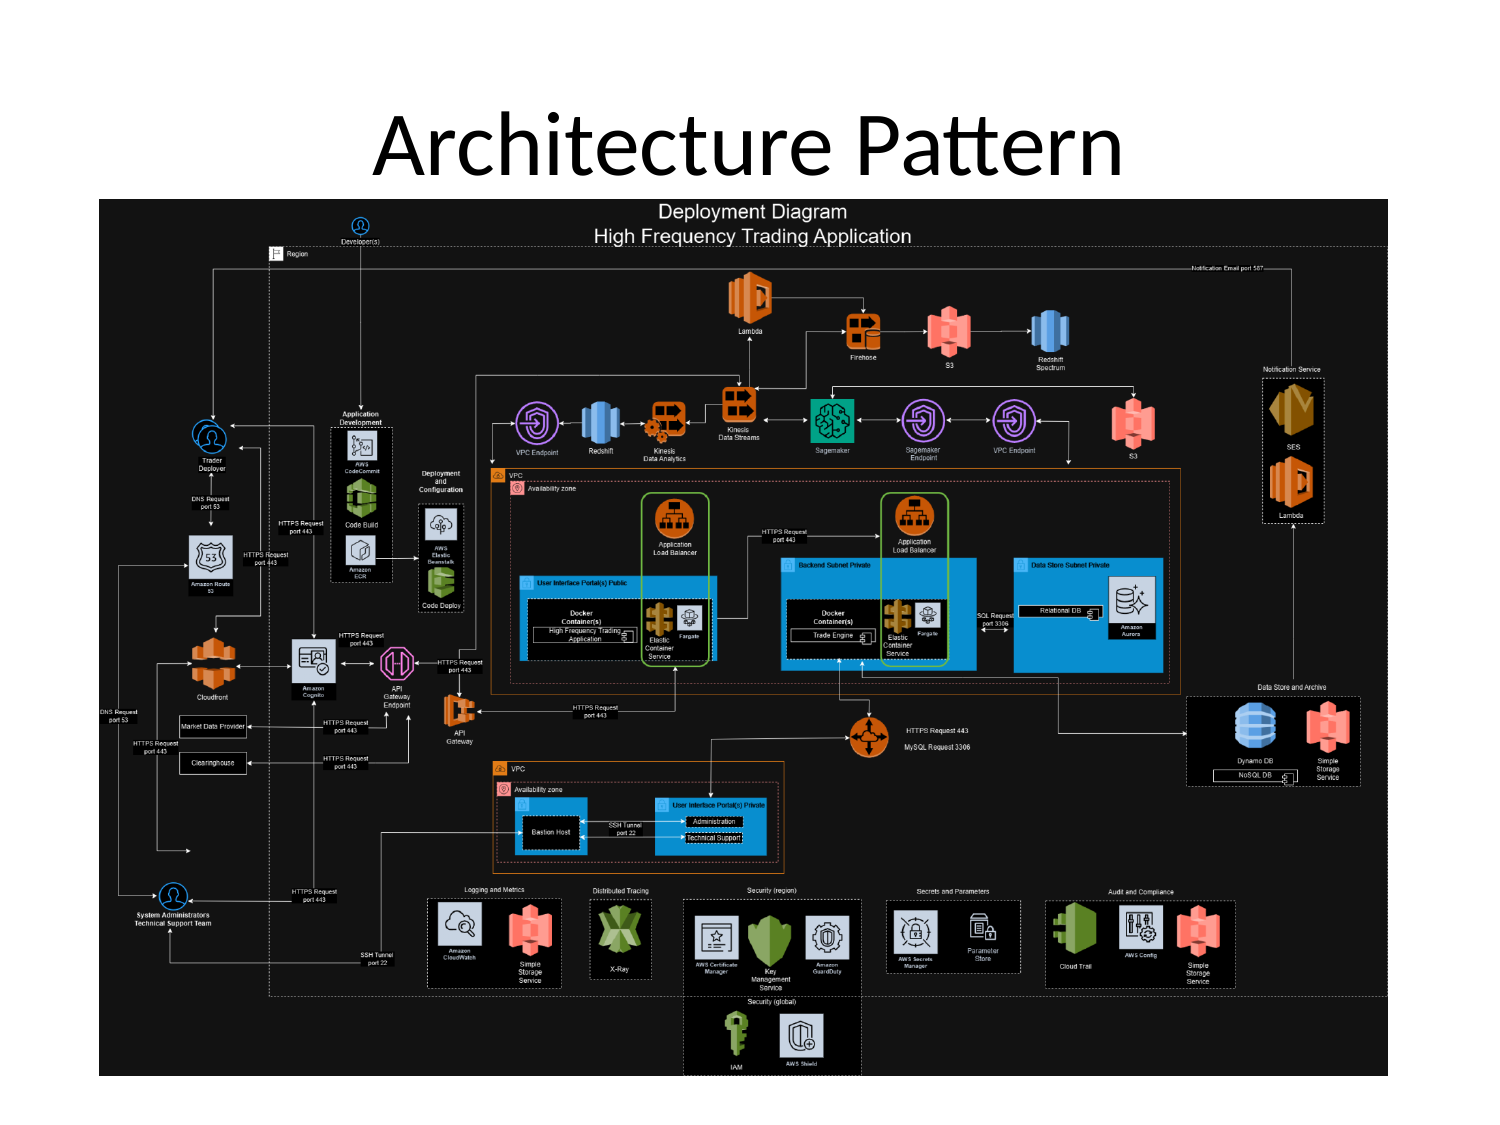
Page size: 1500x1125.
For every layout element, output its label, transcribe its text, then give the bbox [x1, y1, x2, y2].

title Architecture Pattern [75, 45, 1425, 233]
picture [99, 199, 1388, 1076]
